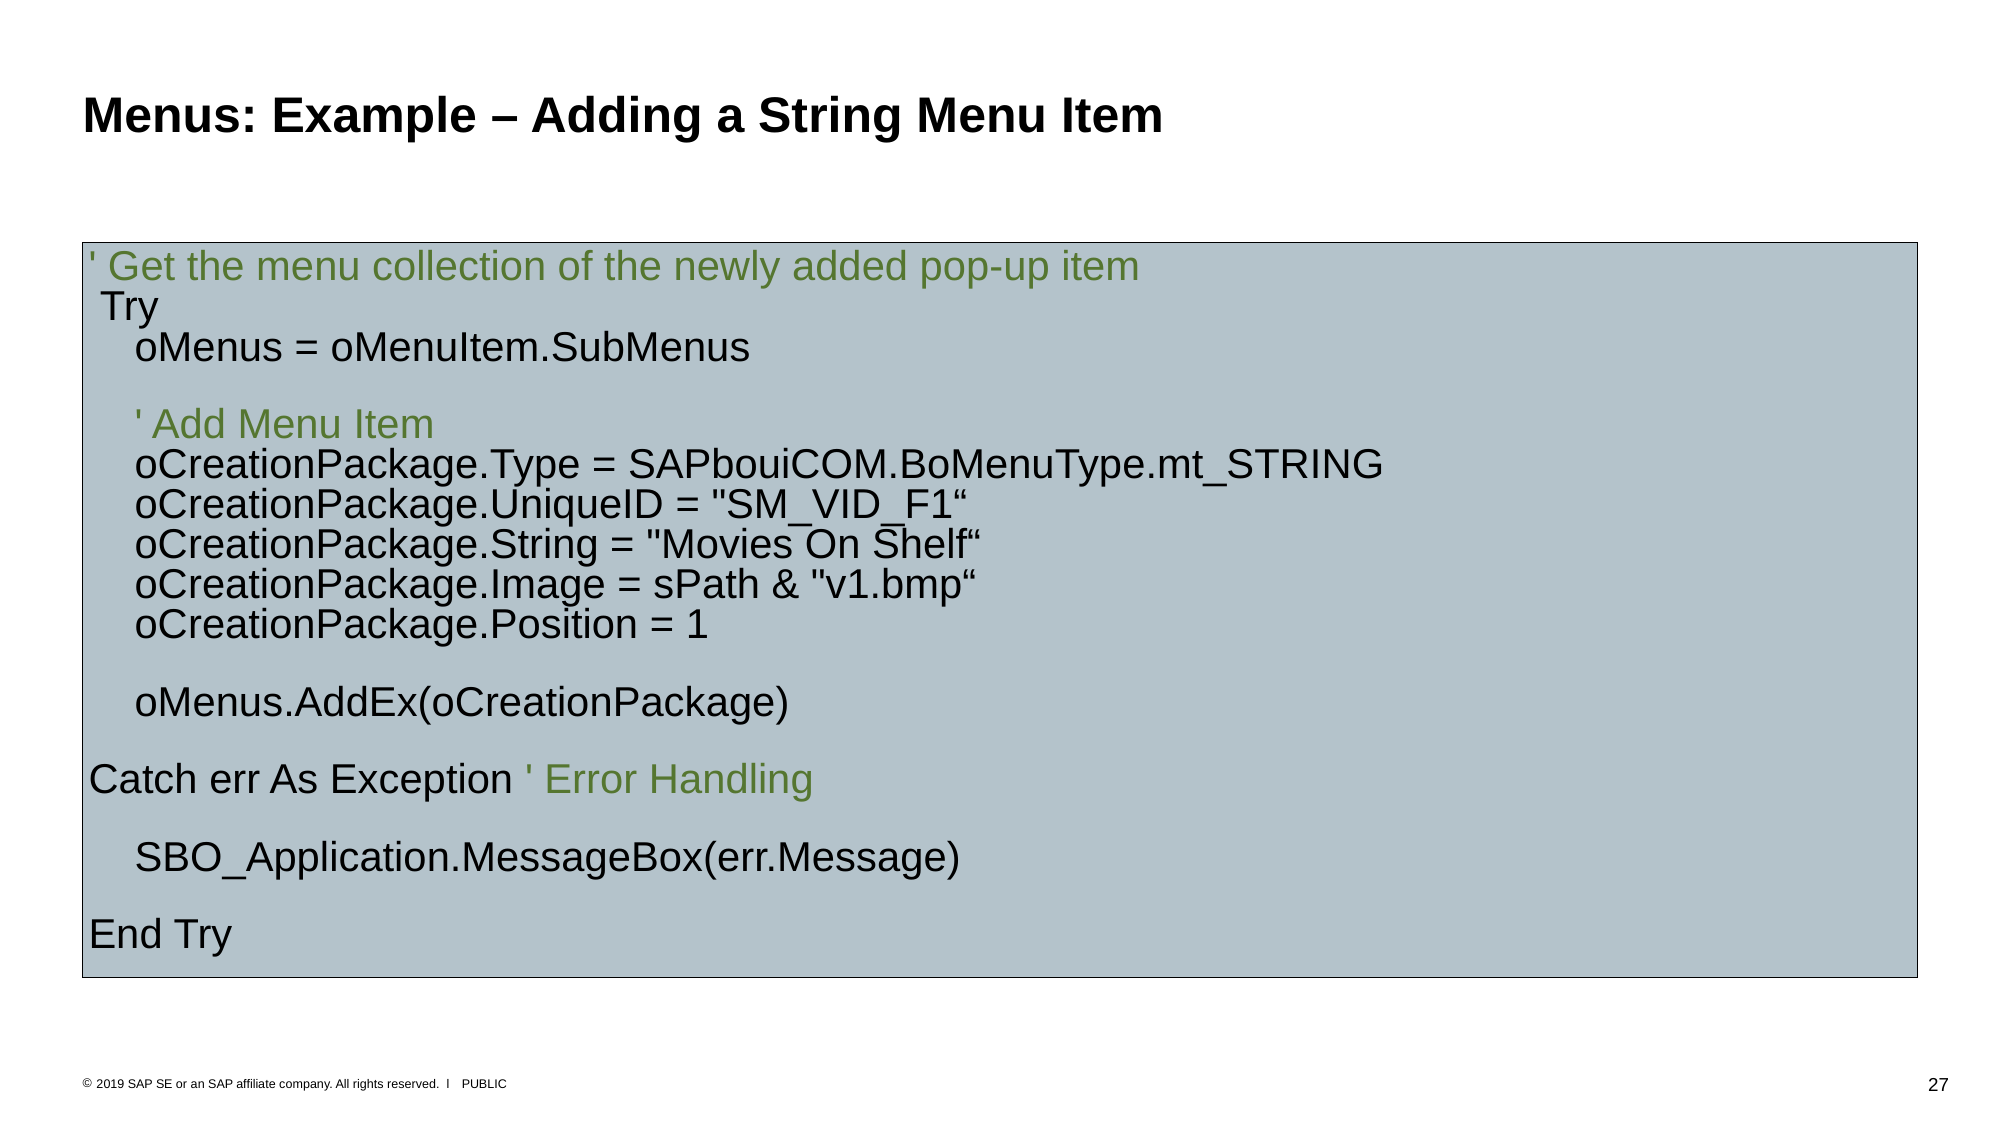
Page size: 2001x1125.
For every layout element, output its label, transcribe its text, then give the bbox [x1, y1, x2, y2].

title Menus: Example – Adding a String Menu Item [82, 82, 1918, 144]
list ' Get the menu collection of the newly added pop-up item Try oMenus = oMenuItem.SubMenus ' Add Menu Item oCreationPackage.Type = SAPbouiCOM.BoMenuType.mt_STRING oCreationPackage.UniqueID = "SM_VID_F1“ oCreationPackage.String = "Movies On Shelf“ oCreationPackage.Image = sPath & "v1.bmp“ oCreationPackage.Position = 1 oMenus.AddEx(oCreationPackage) Catch err As Exception ' Error Handling SBO_Application.MessageBox(err.Message) End Try [82, 242, 1918, 978]
